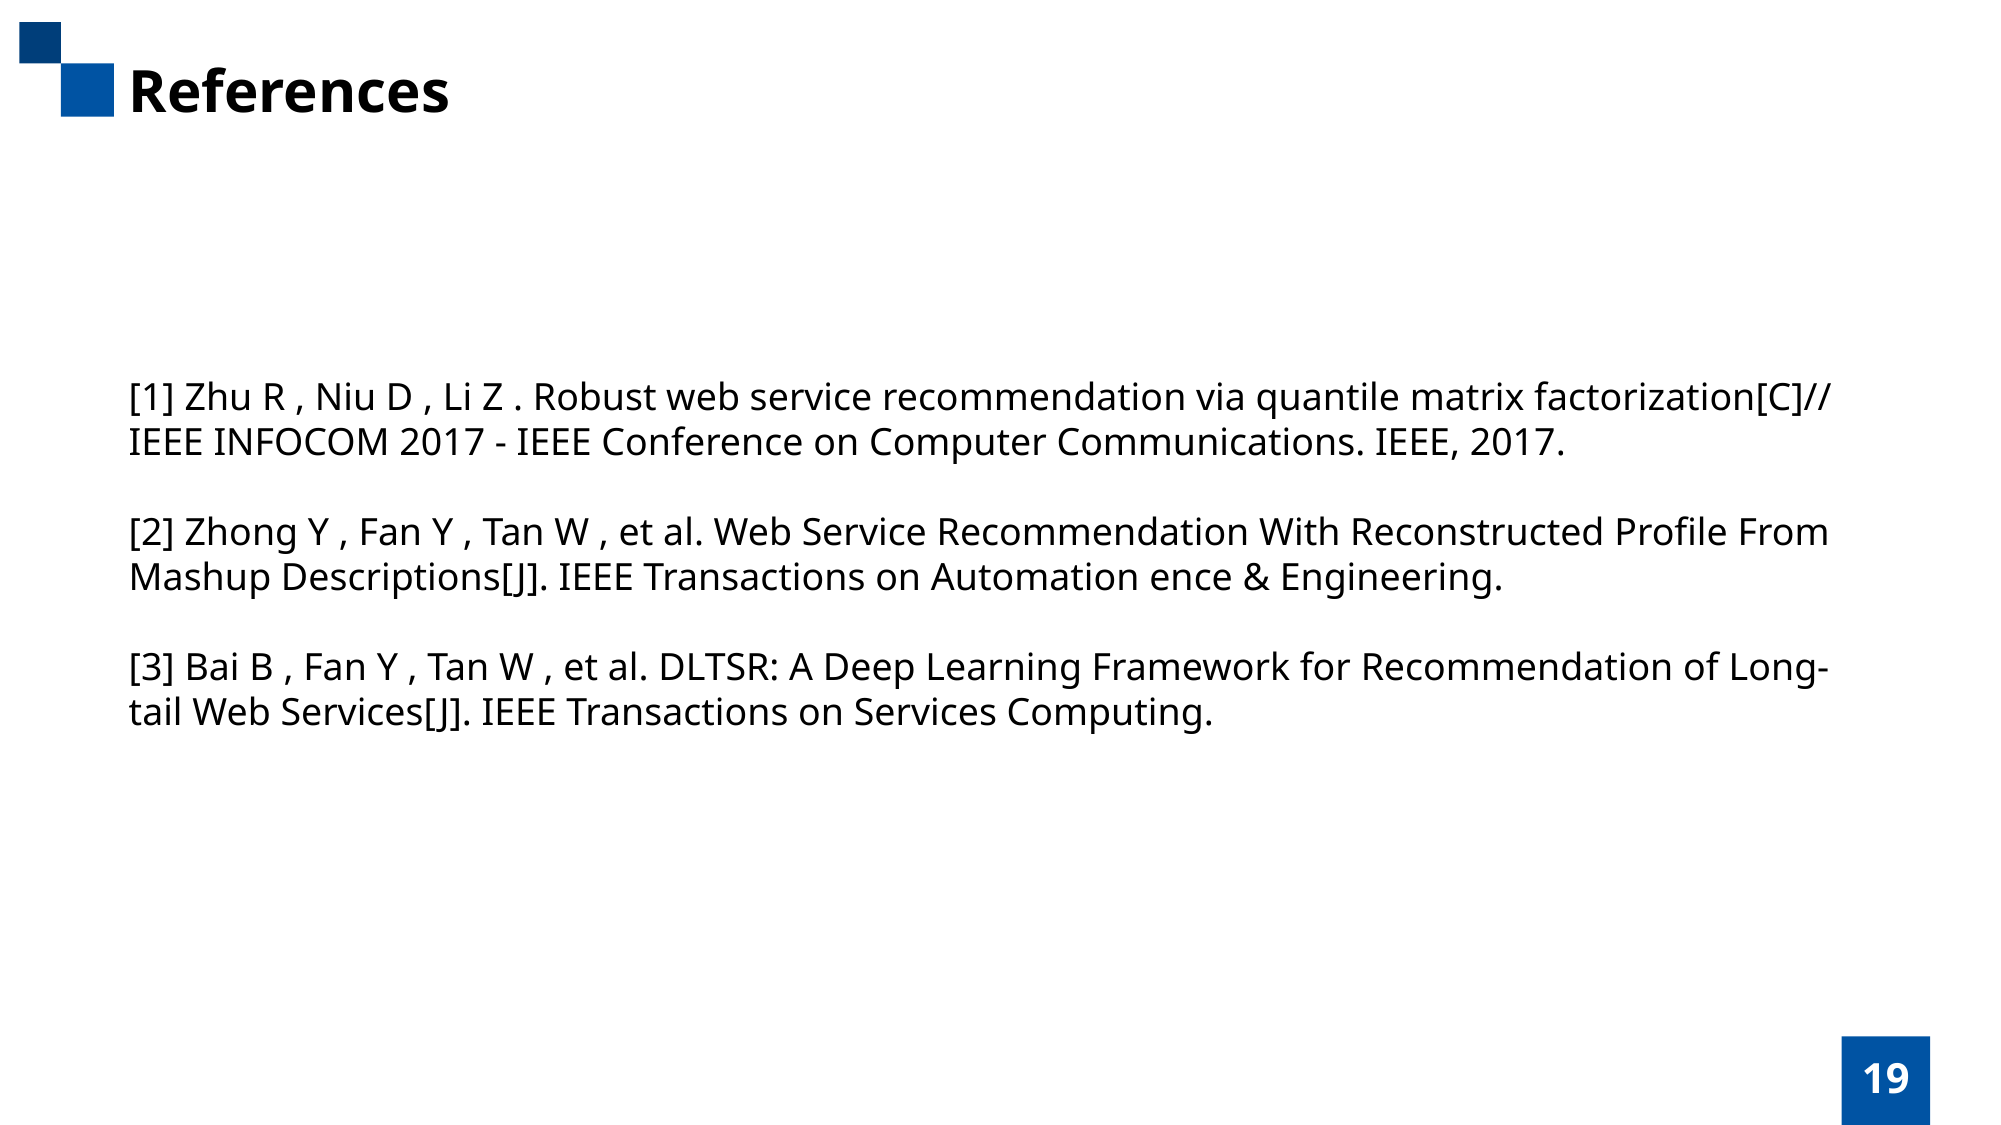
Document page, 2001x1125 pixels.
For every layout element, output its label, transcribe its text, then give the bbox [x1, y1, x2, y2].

text_box References [113, 47, 1888, 132]
slide_number 19 [1771, 1050, 2000, 1111]
text_box [1] Zhu R , Niu D , Li Z . Robust web service recommendation via quantile matrix factorization[C]// IEEE INFOCOM 2017 - IEEE Conference on Computer Communications. IEEE, 2017. [2] Zhong Y , Fan Y , Tan W , et al. Web Service Recommendation With Reconstructed Profile From Mashup Descriptions[J]. IEEE Transactions on Automation ence & Engineering. [3] Bai B , Fan Y , Tan W , et al. DLTSR: A Deep Learning Framework for Recommendation of Long-tail Web Services[J]. IEEE Transactions on Services Computing. [114, 365, 1863, 741]
